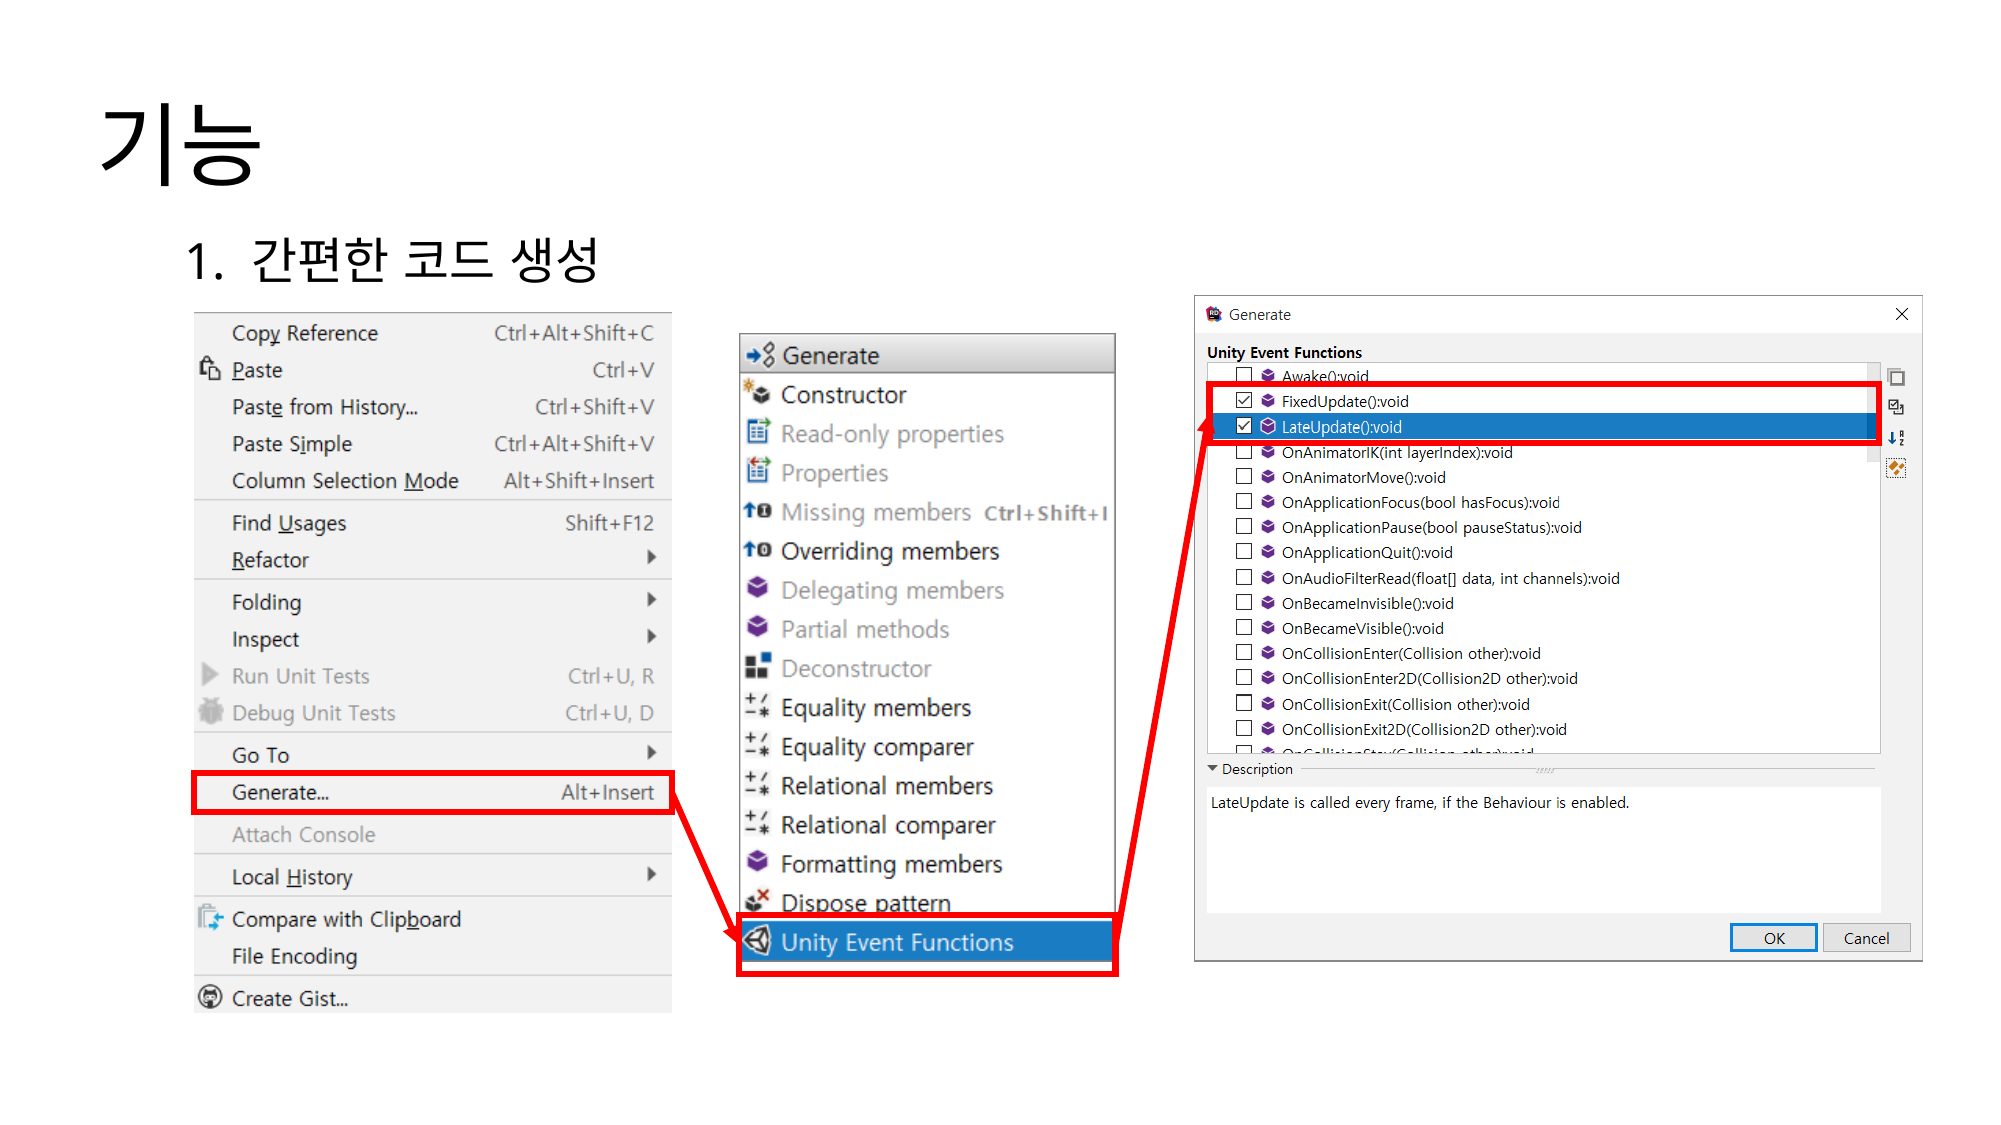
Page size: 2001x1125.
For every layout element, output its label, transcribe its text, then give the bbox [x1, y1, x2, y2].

title 기능 [81, 41, 1807, 260]
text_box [1115, 413, 1210, 945]
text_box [671, 792, 739, 945]
text_box 1. 간편한 코드 생성 [169, 221, 1043, 297]
picture [1194, 295, 1923, 962]
text_box [738, 962, 1116, 975]
picture [738, 333, 1116, 962]
picture [194, 312, 672, 1013]
